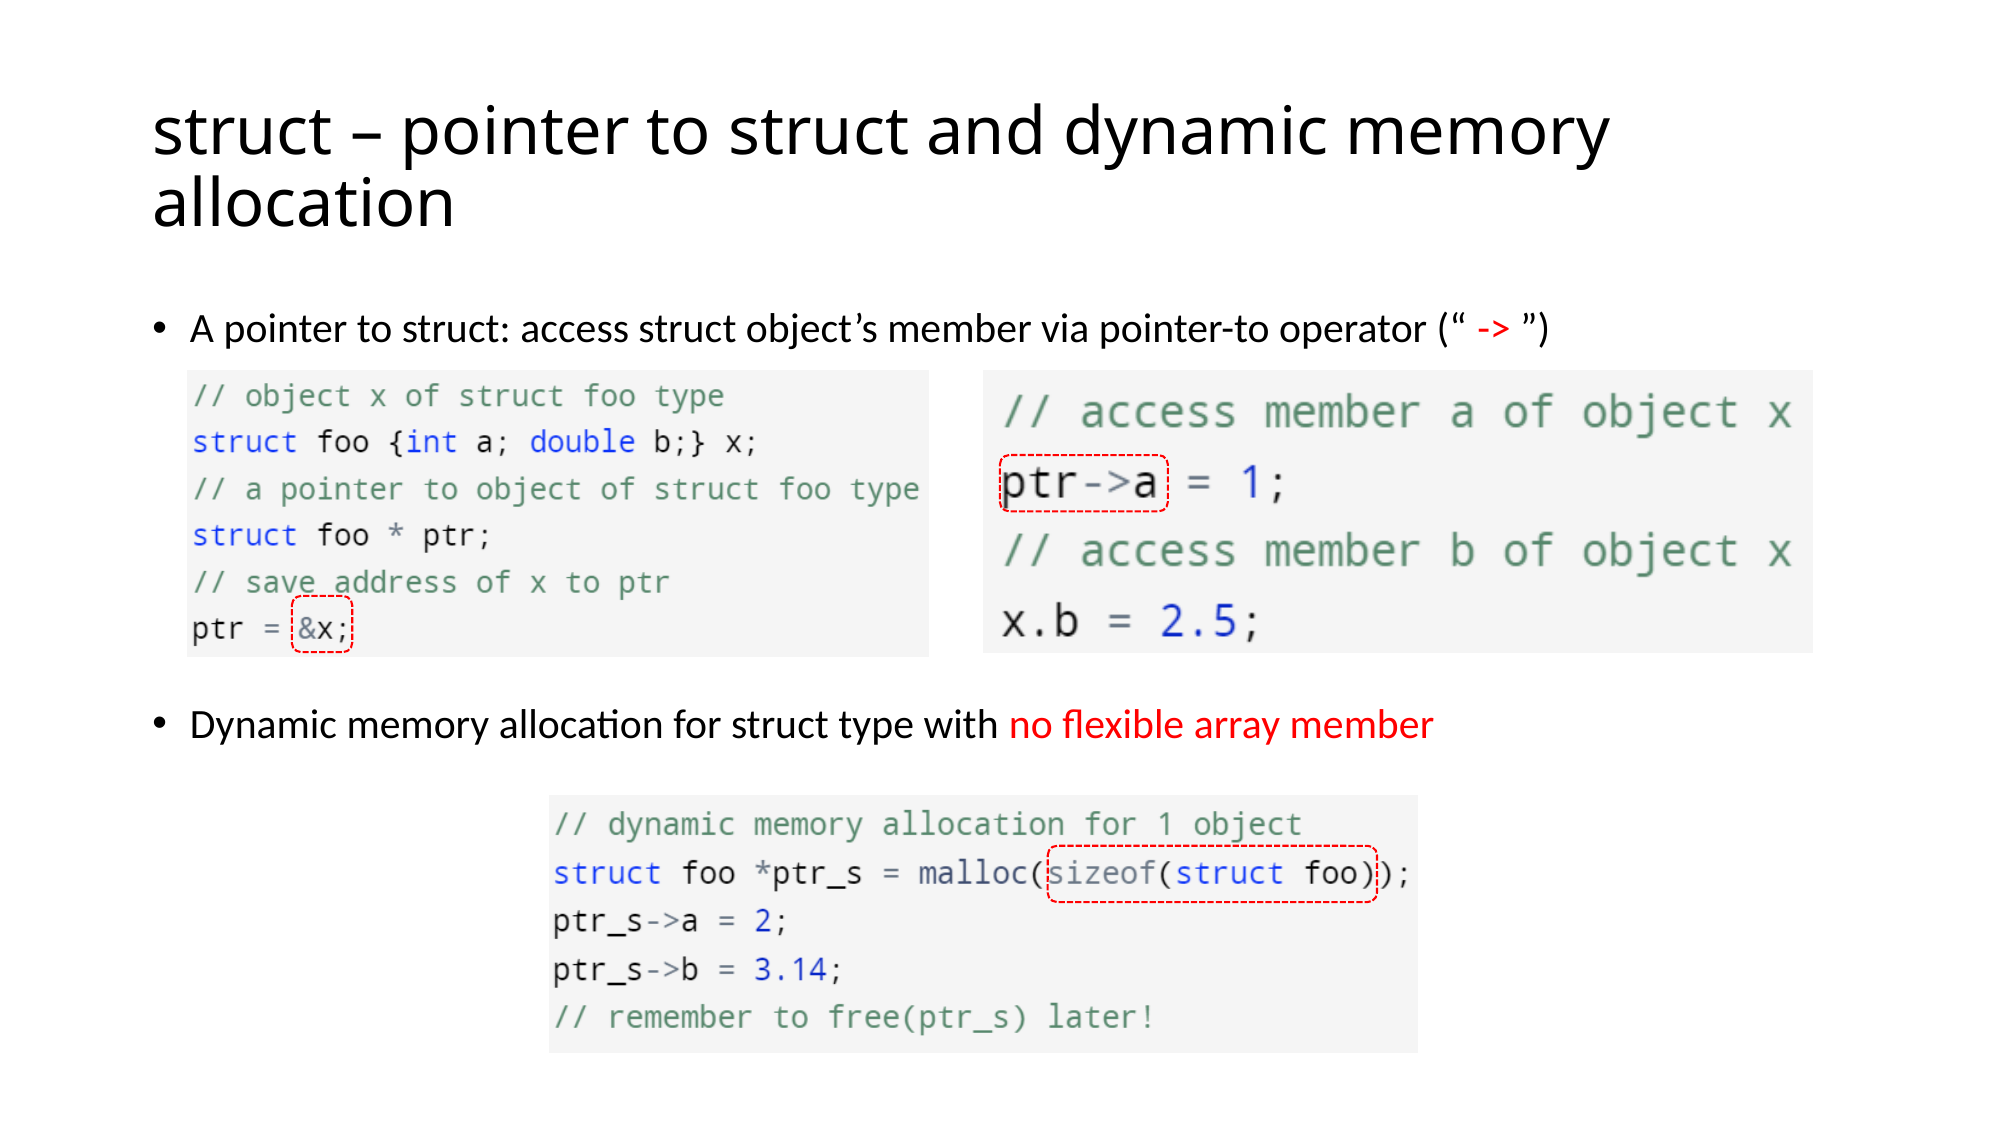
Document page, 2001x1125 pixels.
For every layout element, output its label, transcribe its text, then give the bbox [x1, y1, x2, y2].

title struct – pointer to struct and dynamic memory allocation [137, 59, 1863, 278]
list A pointer to struct: access struct object’s member via pointer-to operator (“ -> ”) Dynamic memory allocation for struct type with no flexible array member [137, 299, 1863, 1014]
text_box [549, 795, 1418, 1053]
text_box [187, 370, 1813, 657]
